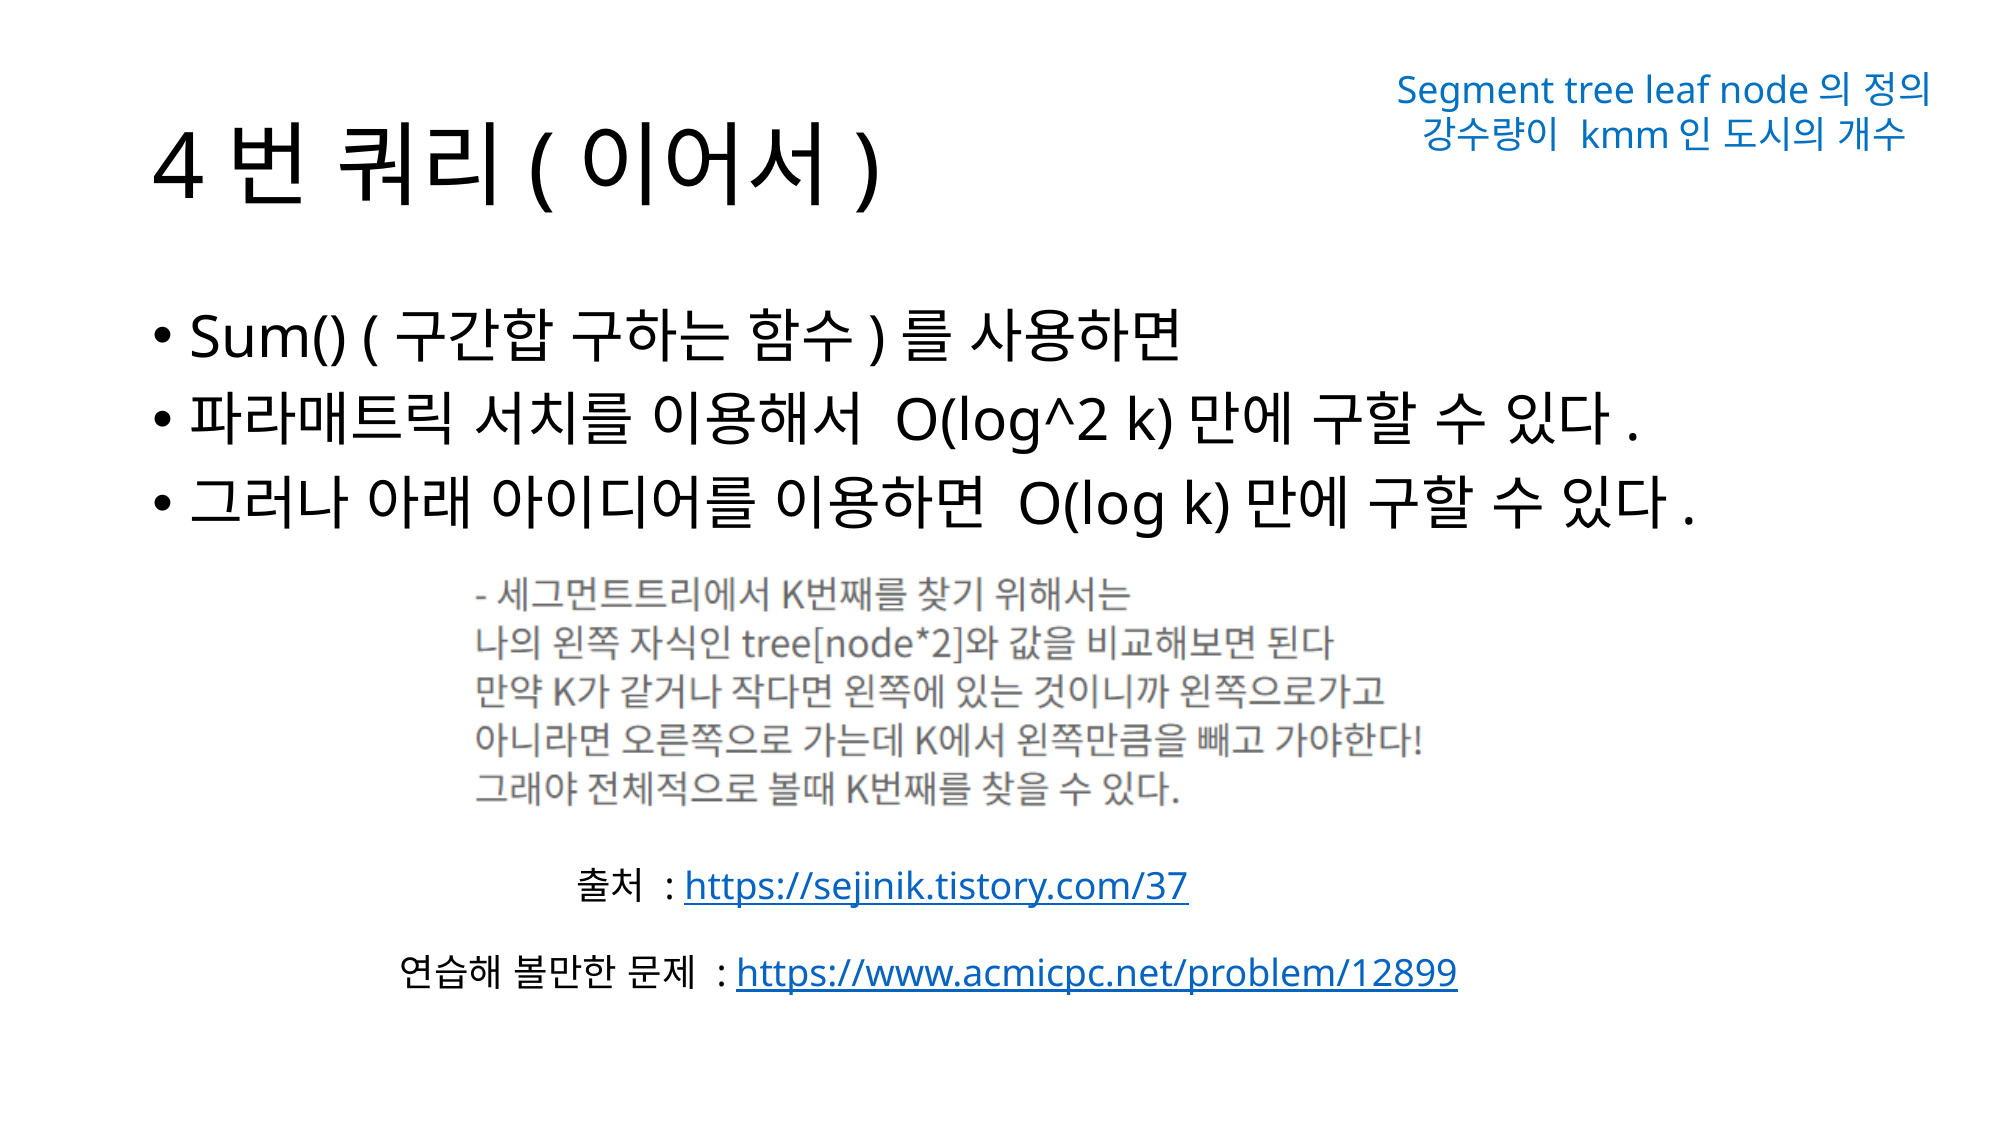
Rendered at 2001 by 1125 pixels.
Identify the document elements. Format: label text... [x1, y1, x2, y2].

text_box 출처 : https://sejinik.tistory.com/37 [561, 854, 1301, 921]
text_box Segment tree leaf node의 정의 강수량이 kmm인 도시의 개수 [1329, 58, 2000, 164]
list Sum() (구간합 구하는 함수)를 사용하면 파라매트릭 서치를 이용해서 O(log^2 k)만에 구할 수 있다. 그러나 아래 아이디어를 이용하면 O(log k)만에 구할 수 있다. [137, 299, 1897, 961]
title 4번 쿼리(이어서) [137, 59, 1863, 278]
picture [455, 571, 1446, 833]
text_box 연습해 볼만한 문제 : https://www.acmicpc.net/problem/12899 [385, 941, 1477, 1008]
